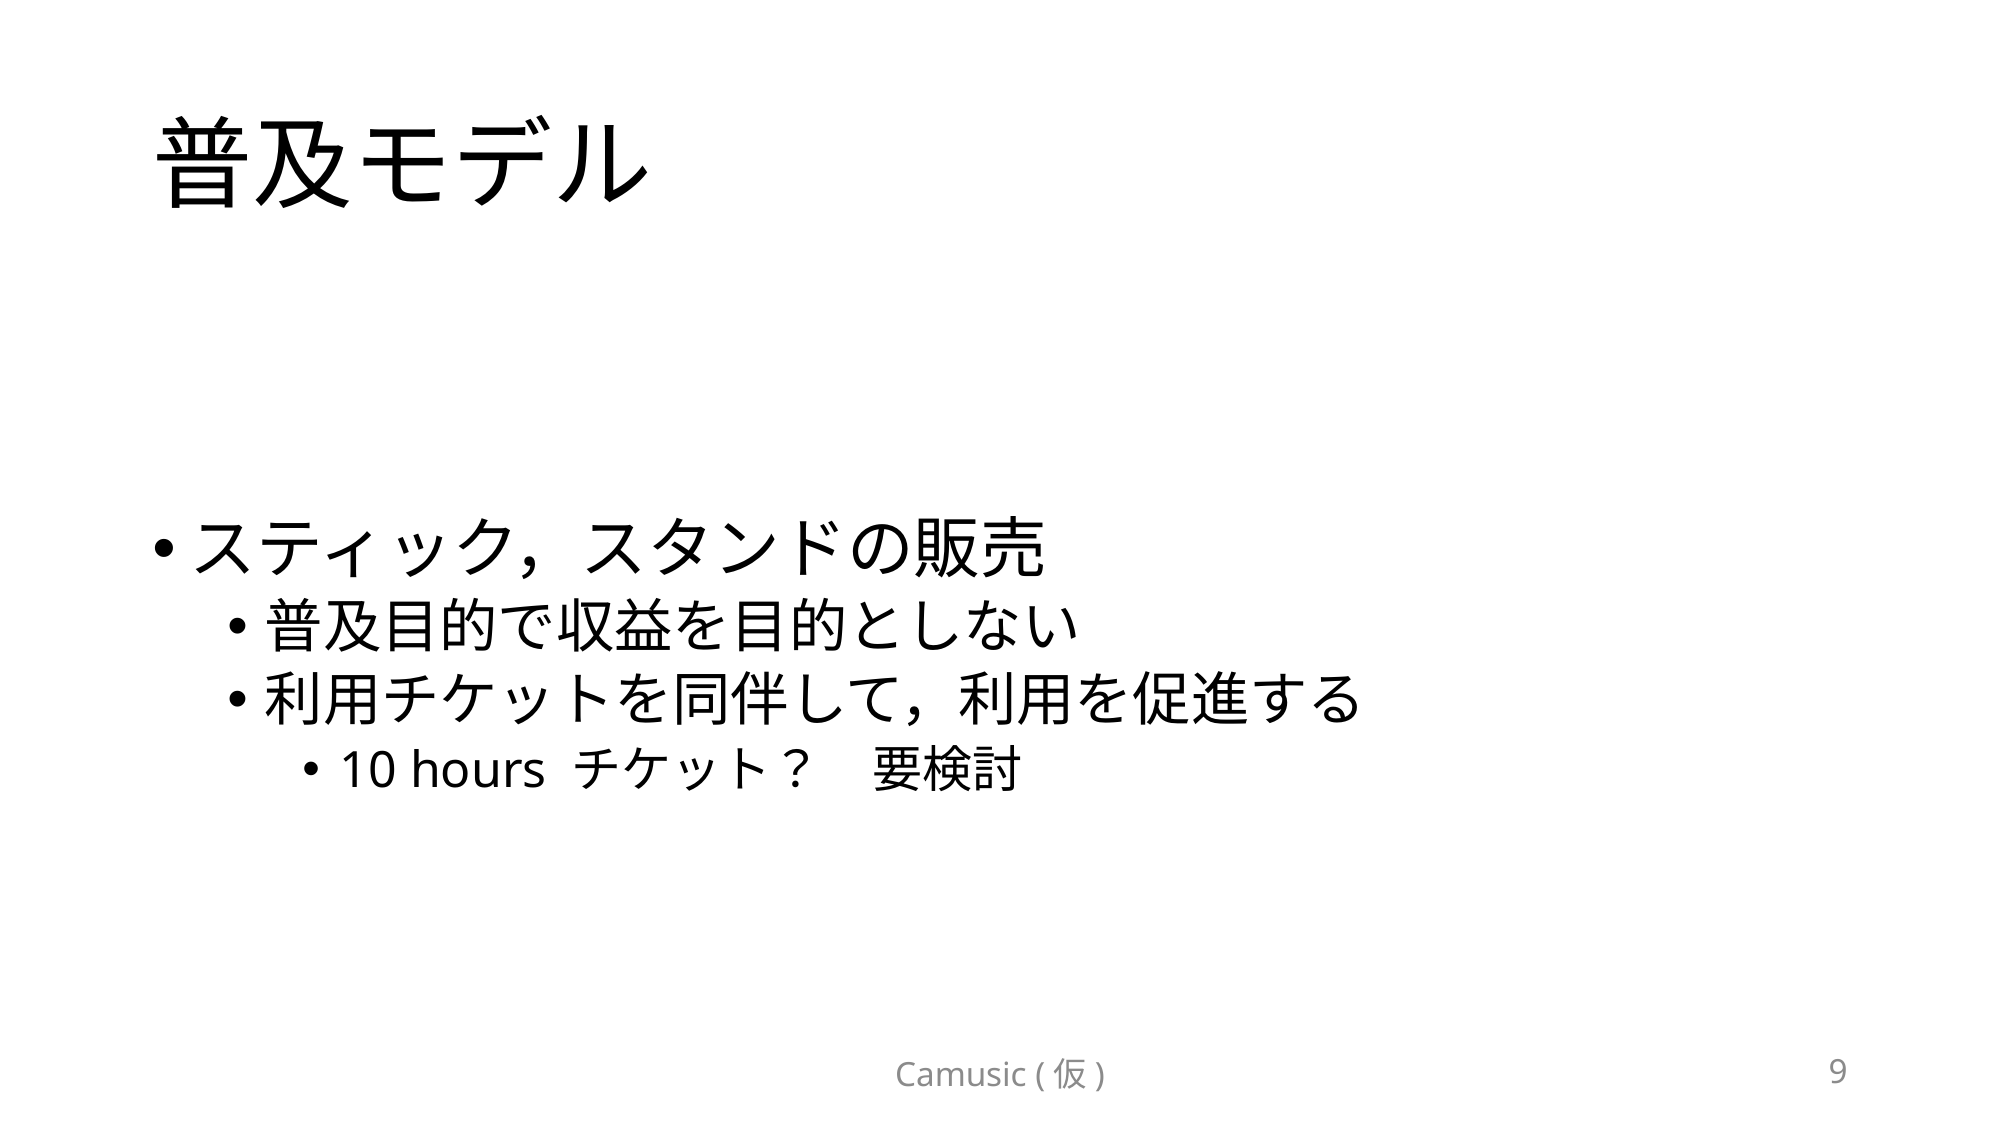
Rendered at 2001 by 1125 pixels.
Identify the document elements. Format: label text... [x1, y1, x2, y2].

footer Camusic (仮) [662, 1042, 1338, 1103]
list スティック，スタンドの販売 普及目的で収益を目的としない 利用チケットを同伴して，利用を促進する 10 hours チケット？ 要検討 [137, 299, 1863, 1014]
title 普及モデル [137, 59, 1863, 278]
slide_number 9 [1412, 1042, 1863, 1103]
